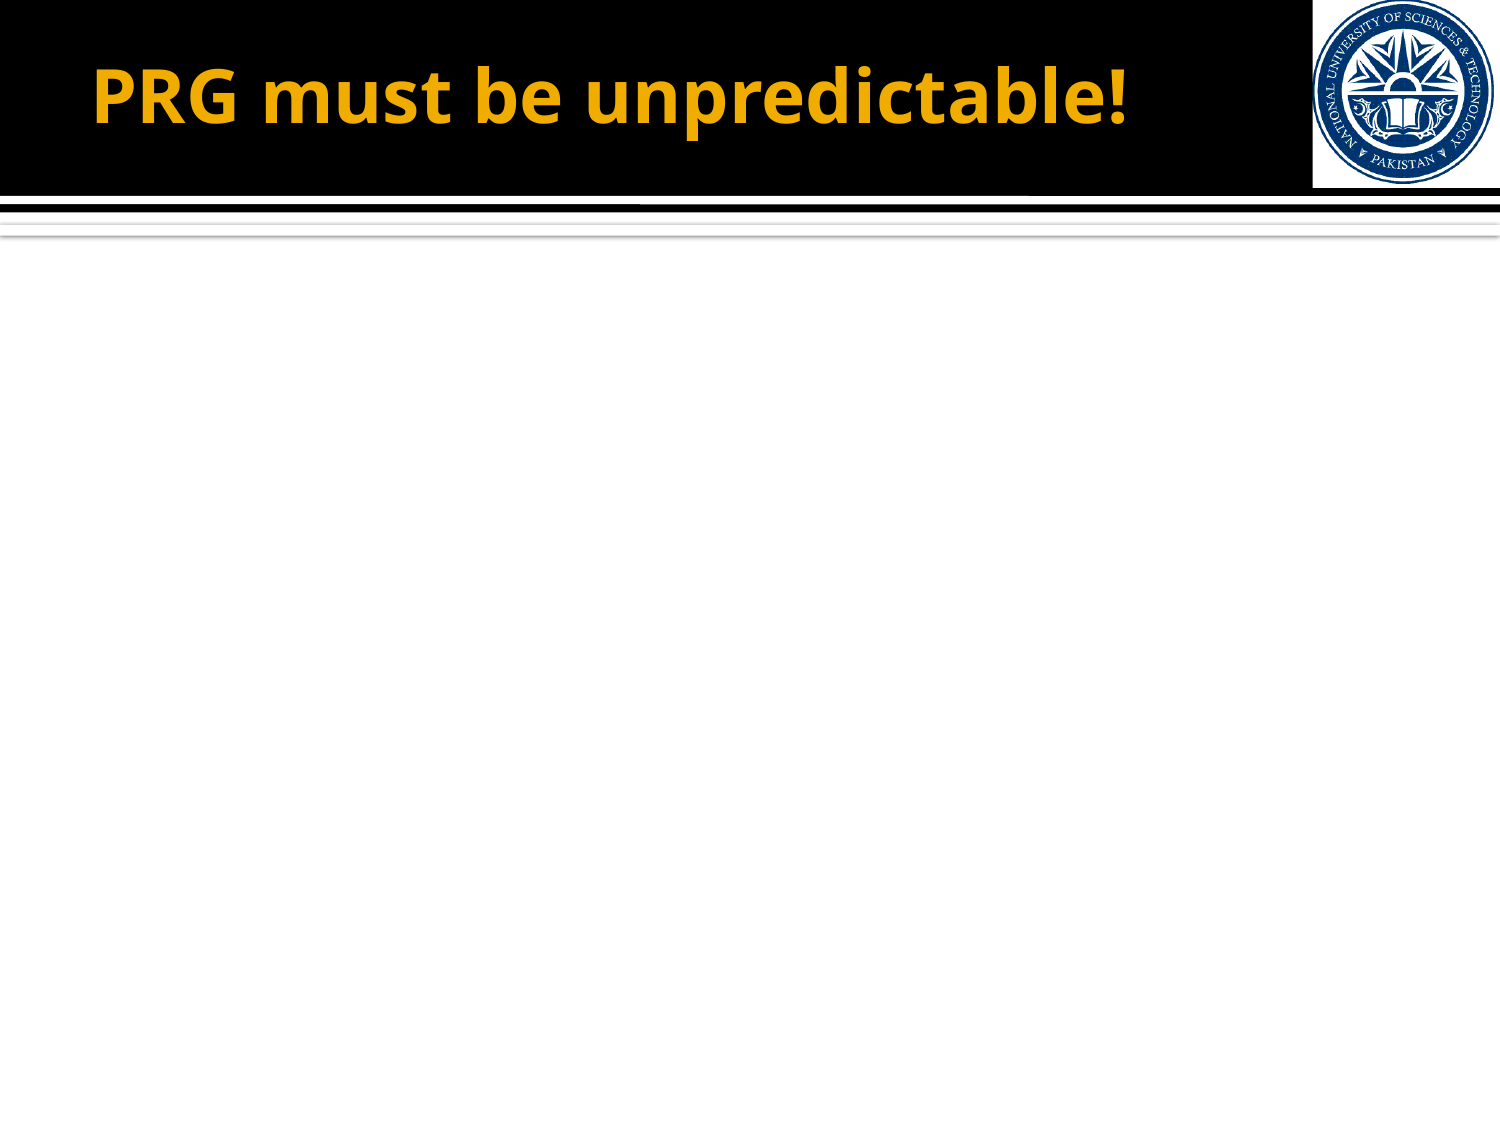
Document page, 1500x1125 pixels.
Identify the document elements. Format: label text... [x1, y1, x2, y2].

title PRG must be unpredictable! [75, 12, 1313, 175]
picture [1312, 0, 1500, 188]
